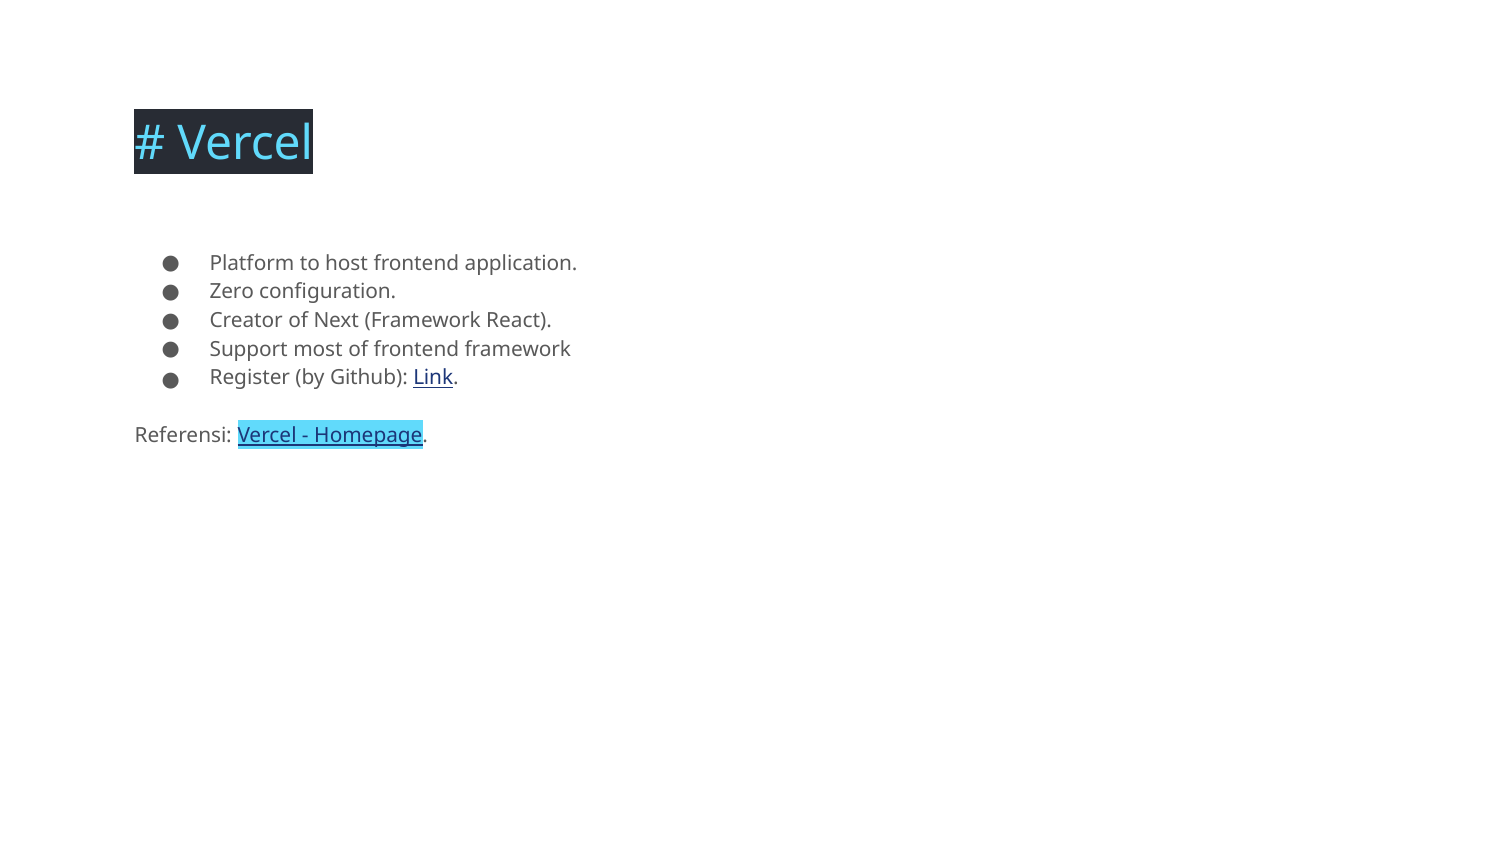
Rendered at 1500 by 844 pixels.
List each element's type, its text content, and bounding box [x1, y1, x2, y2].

title # Vercel [119, 97, 1381, 185]
list Platform to host frontend application. Zero configuration. Creator of Next (Framework React). Support most of frontend framework Register (by Github): Link. Referensi: Vercel - Homepage. [119, 230, 1381, 712]
